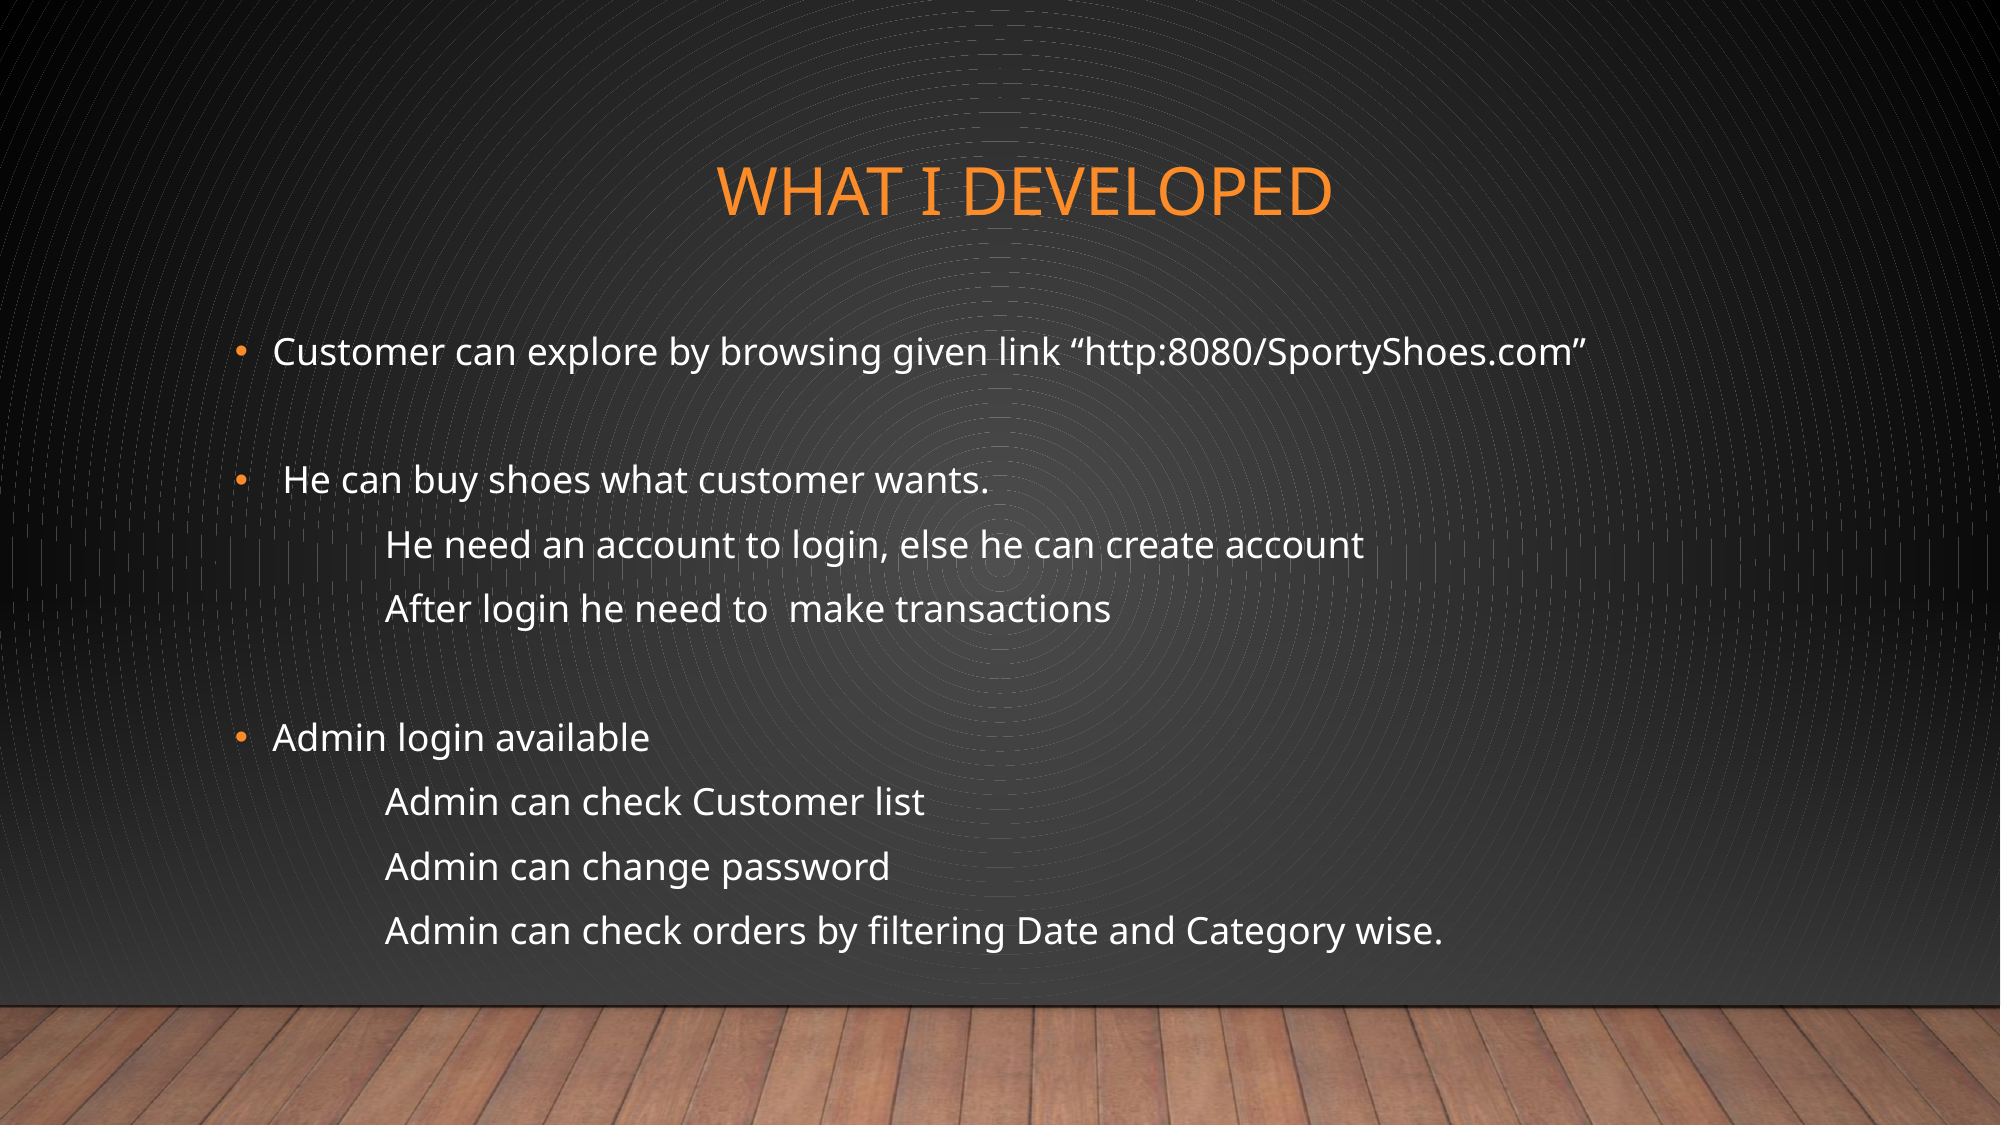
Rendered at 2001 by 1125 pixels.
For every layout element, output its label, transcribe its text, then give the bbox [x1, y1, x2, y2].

title WHAT I DEVELOPED [238, 131, 1814, 255]
list Customer can explore by browsing given link “http:8080/SportyShoes.com” He can buy shoes what customer wants. He need an account to login, else he can create account After login he need to make transactions Admin login available Admin can check Customer list Admin can change password Admin can check orders by filtering Date and Category wise. [145, 255, 1870, 970]
picture [0, 1005, 2000, 1125]
